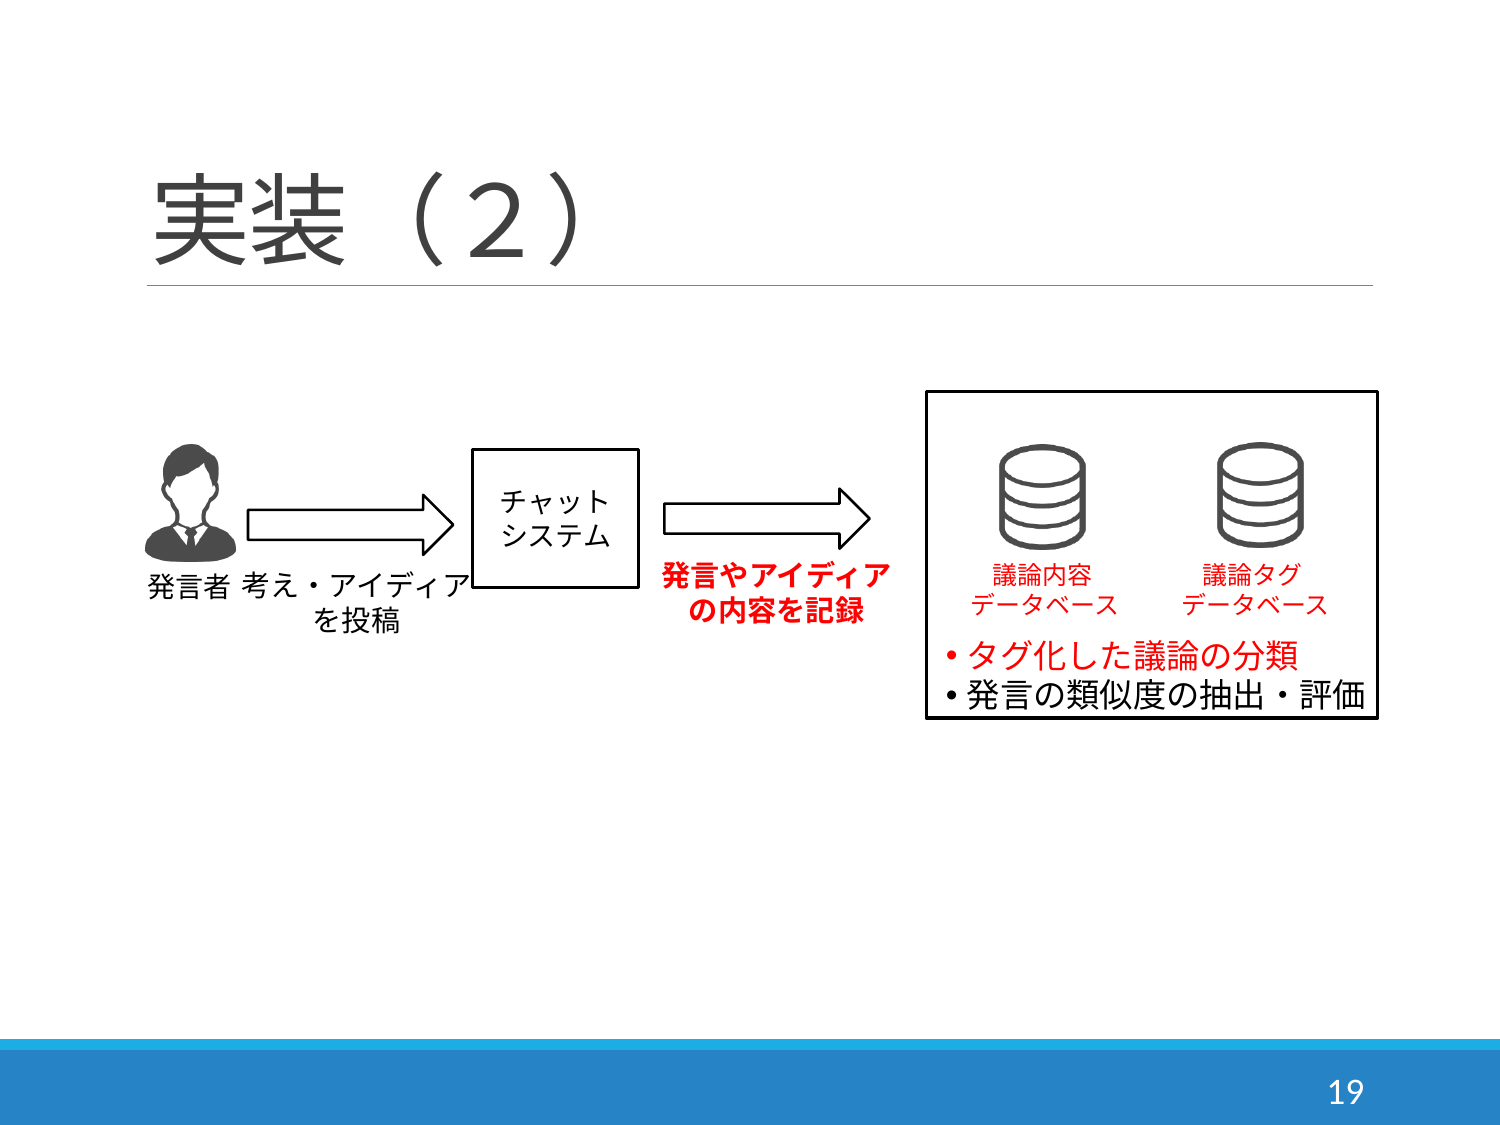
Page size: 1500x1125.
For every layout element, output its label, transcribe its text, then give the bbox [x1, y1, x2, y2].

text_box [925, 390, 1379, 719]
title 実装（２） [135, 47, 1373, 285]
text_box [131, 444, 268, 612]
text_box チャットシステム [471, 448, 640, 589]
text_box [277, 493, 455, 557]
slide_number 19 [1218, 1059, 1380, 1120]
text_box [663, 487, 871, 550]
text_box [1165, 441, 1354, 629]
text_box 発言やアイディアの内容を記録 [640, 550, 913, 636]
text_box 考え・アイディアを投稿 [220, 560, 493, 645]
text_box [955, 443, 1138, 629]
text_box タグ化した議論の分類 発言の類似度の抽出・評価 [931, 627, 1411, 722]
